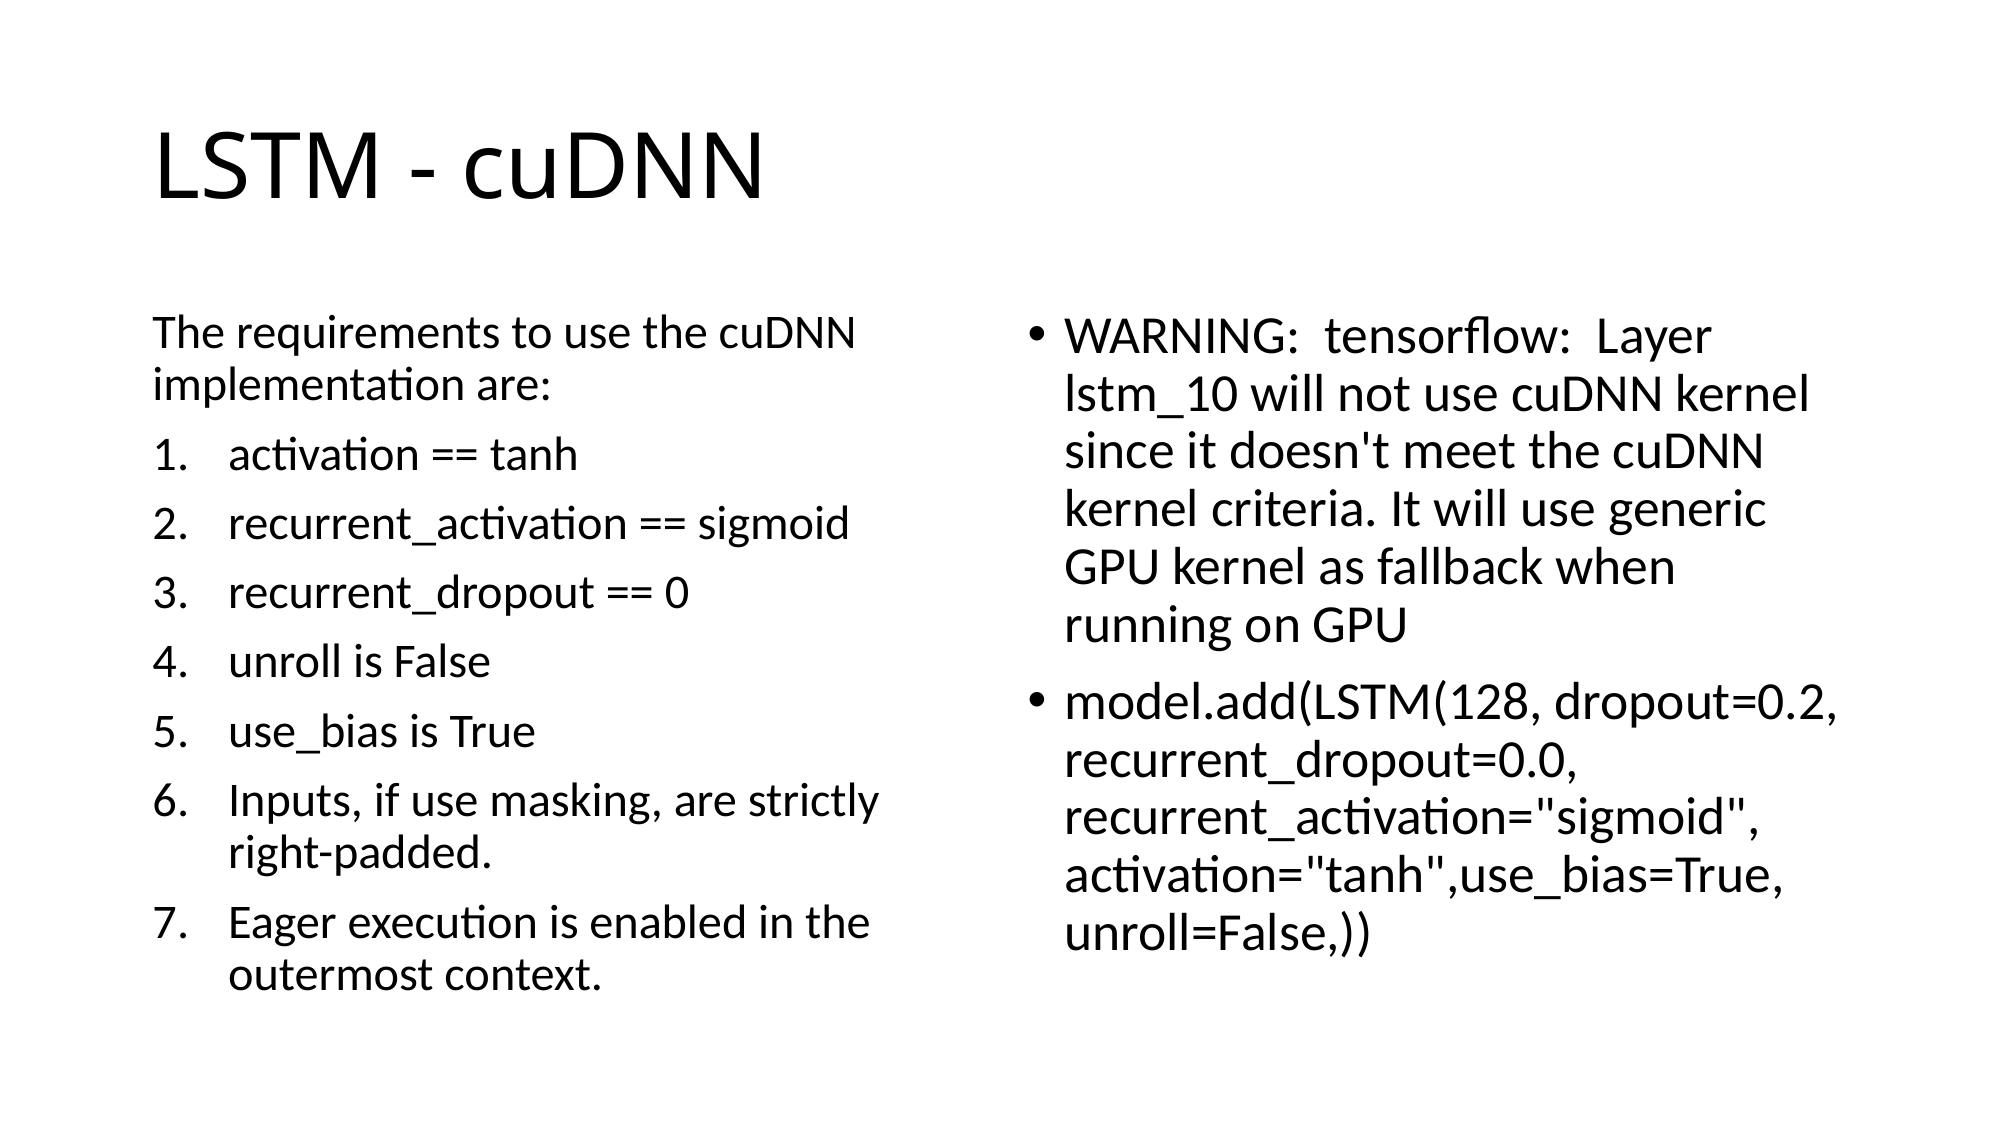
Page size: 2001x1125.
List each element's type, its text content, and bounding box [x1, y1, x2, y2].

list WARNING: tensorflow: Layer lstm_10 will not use cuDNN kernel since it doesn't meet the cuDNN kernel criteria. It will use generic GPU kernel as fallback when running on GPU model.add(LSTM(128, dropout=0.2, recurrent_dropout=0.0, recurrent_activation="sigmoid", activation="tanh",use_bias=True, unroll=False,)) [1012, 299, 1863, 1014]
title LSTM - cuDNN [137, 59, 1863, 278]
list The requirements to use the cuDNN implementation are: activation == tanh recurrent_activation == sigmoid recurrent_dropout == 0 unroll is False use_bias is True Inputs, if use masking, are strictly right-padded. Eager execution is enabled in the outermost context. [137, 299, 988, 1014]
